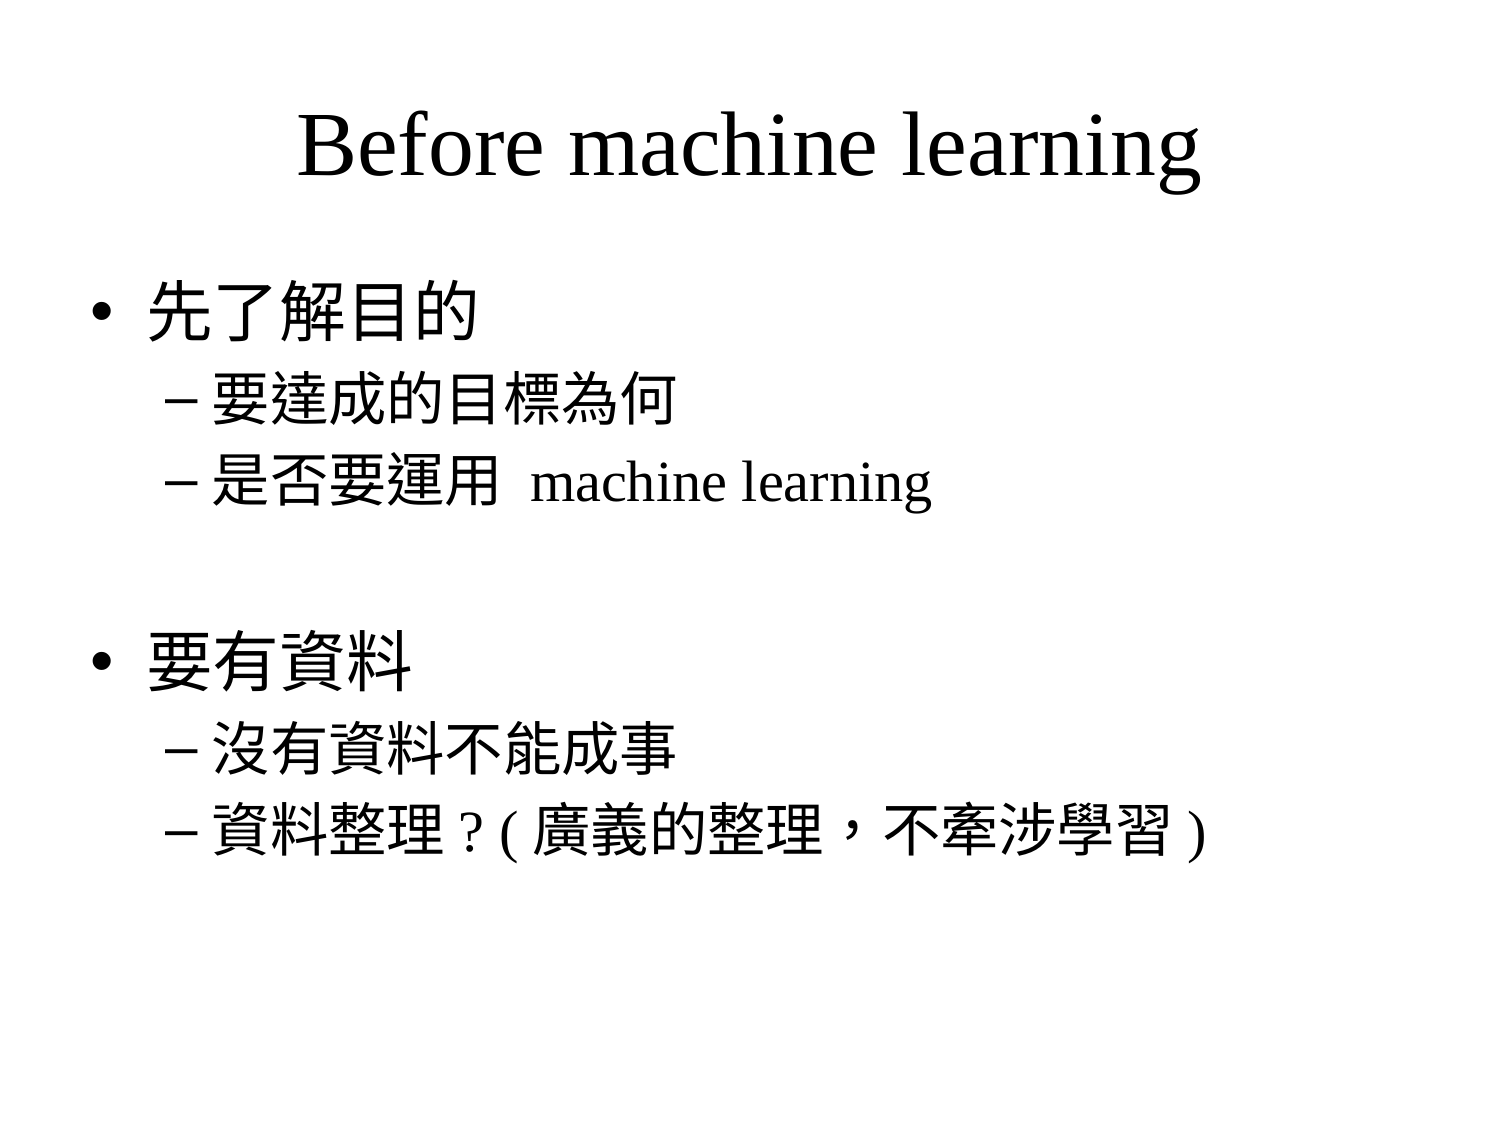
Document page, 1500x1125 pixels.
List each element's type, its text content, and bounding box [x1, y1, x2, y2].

list 先了解目的 要達成的目標為何 是否要運用 machine learning 要有資料 沒有資料不能成事 資料整理? (廣義的整理，不牽涉學習) [75, 262, 1425, 1005]
title Before machine learning [75, 45, 1425, 233]
